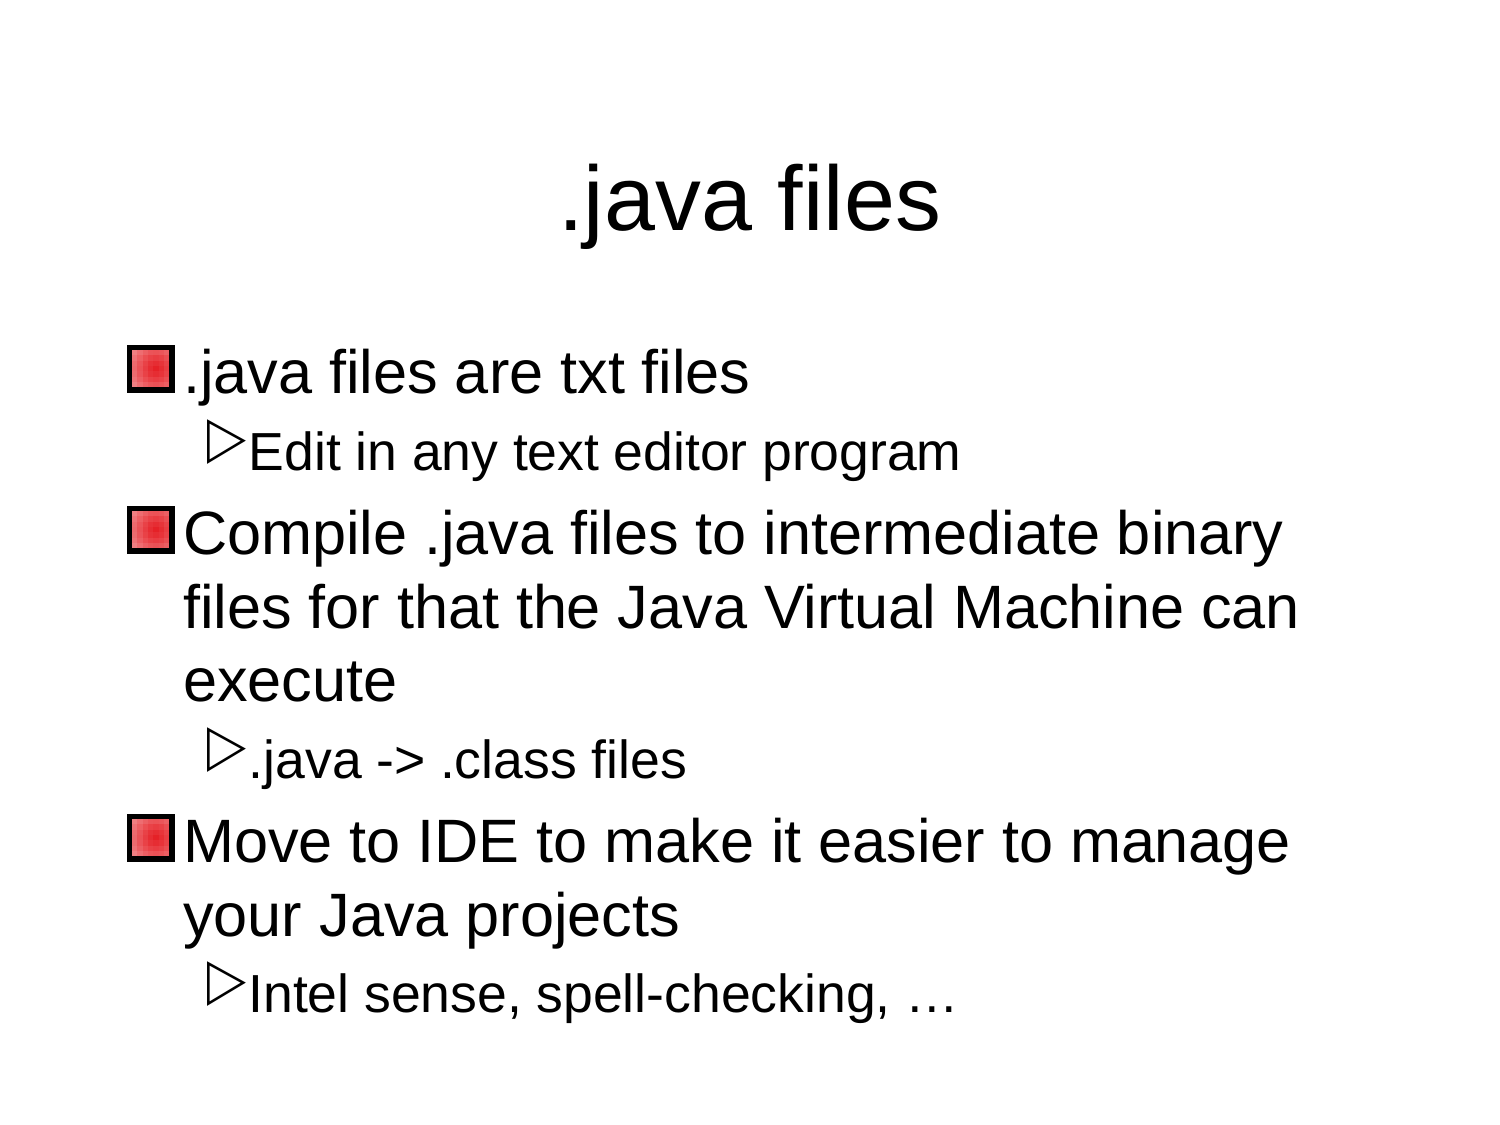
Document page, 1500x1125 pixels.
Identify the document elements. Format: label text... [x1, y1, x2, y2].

title .java files [112, 99, 1388, 288]
picture [127, 506, 175, 554]
picture [127, 814, 175, 862]
list .java files are txt files Edit in any text editor program Compile .java files to intermediate binary files for that the Java Virtual Machine can execute .java -> .class files Move to IDE to make it easier to manage your Java projects Intel sense, spell-checking, … [112, 324, 1388, 1038]
picture [127, 345, 175, 393]
